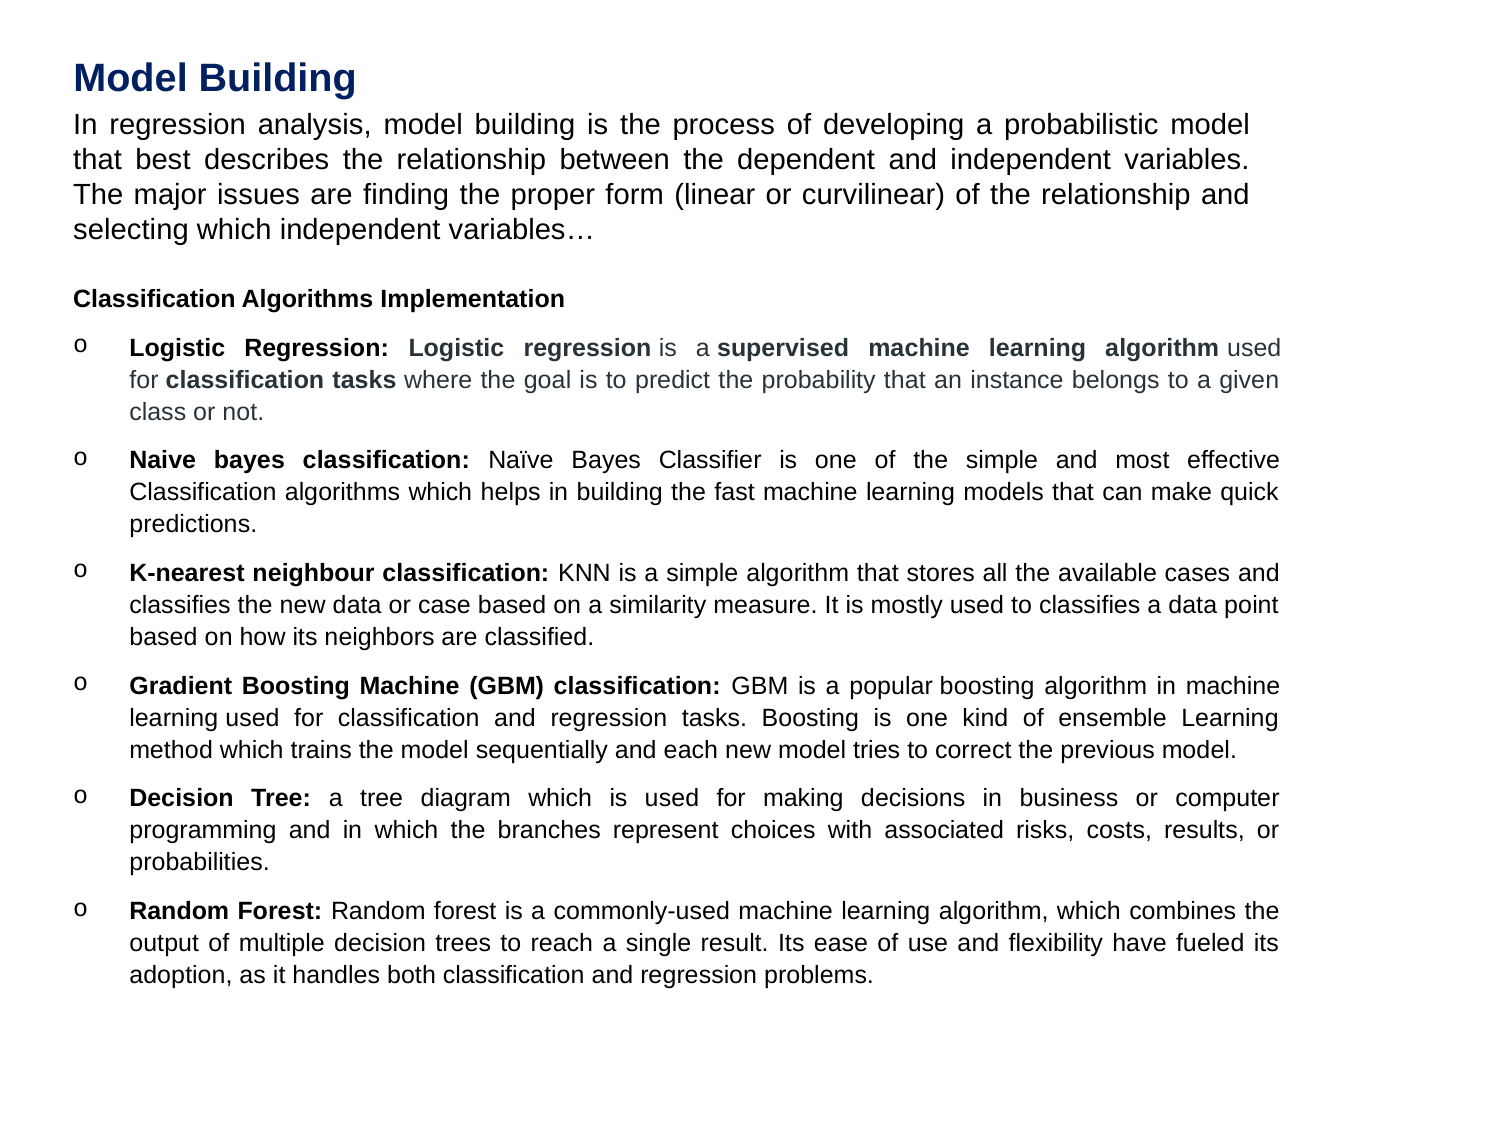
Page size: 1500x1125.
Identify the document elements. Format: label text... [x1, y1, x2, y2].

title Model Building [58, 49, 1353, 167]
text_box In regression analysis, model building is the process of developing a probabilistic model that best describes the relationship between the dependent and independent variables. The major issues are finding the proper form (linear or curvilinear) of the relationship and selecting which independent variables… [58, 98, 1267, 253]
text_box Classification Algorithms Implementation Logistic Regression: Logistic regression is a supervised machine learning algorithm used for classification tasks where the goal is to predict the probability that an instance belongs to a given class or not. Naive bayes classification: Naïve Bayes Classifier is one of the simple and most effective Classification algorithms which helps in building the fast machine learning models that can make quick predictions. K-nearest neighbour classification: KNN is a simple algorithm that stores all the available cases and classifies the new data or case based on a similarity measure. It is mostly used to classifies a data point based on how its neighbors are classified. Gradient Boosting Machine (GBM) classification: GBM is a popular boosting algorithm in machine learning used for classification and regression tasks. Boosting is one kind of ensemble Learning method which trains the model sequentially and each new model tries to correct the previous model. Decision Tree: a tree diagram which is used for making decisions in business or computer programming and in which the branches represent choices with associated risks, costs, results, or probabilities. Random Forest: Random forest is a commonly-used machine learning algorithm, which combines the output of multiple decision trees to reach a single result. Its ease of use and flexibility have fueled its adoption, as it handles both classification and regression problems. [58, 273, 1297, 1094]
list [103, 176, 1397, 1014]
